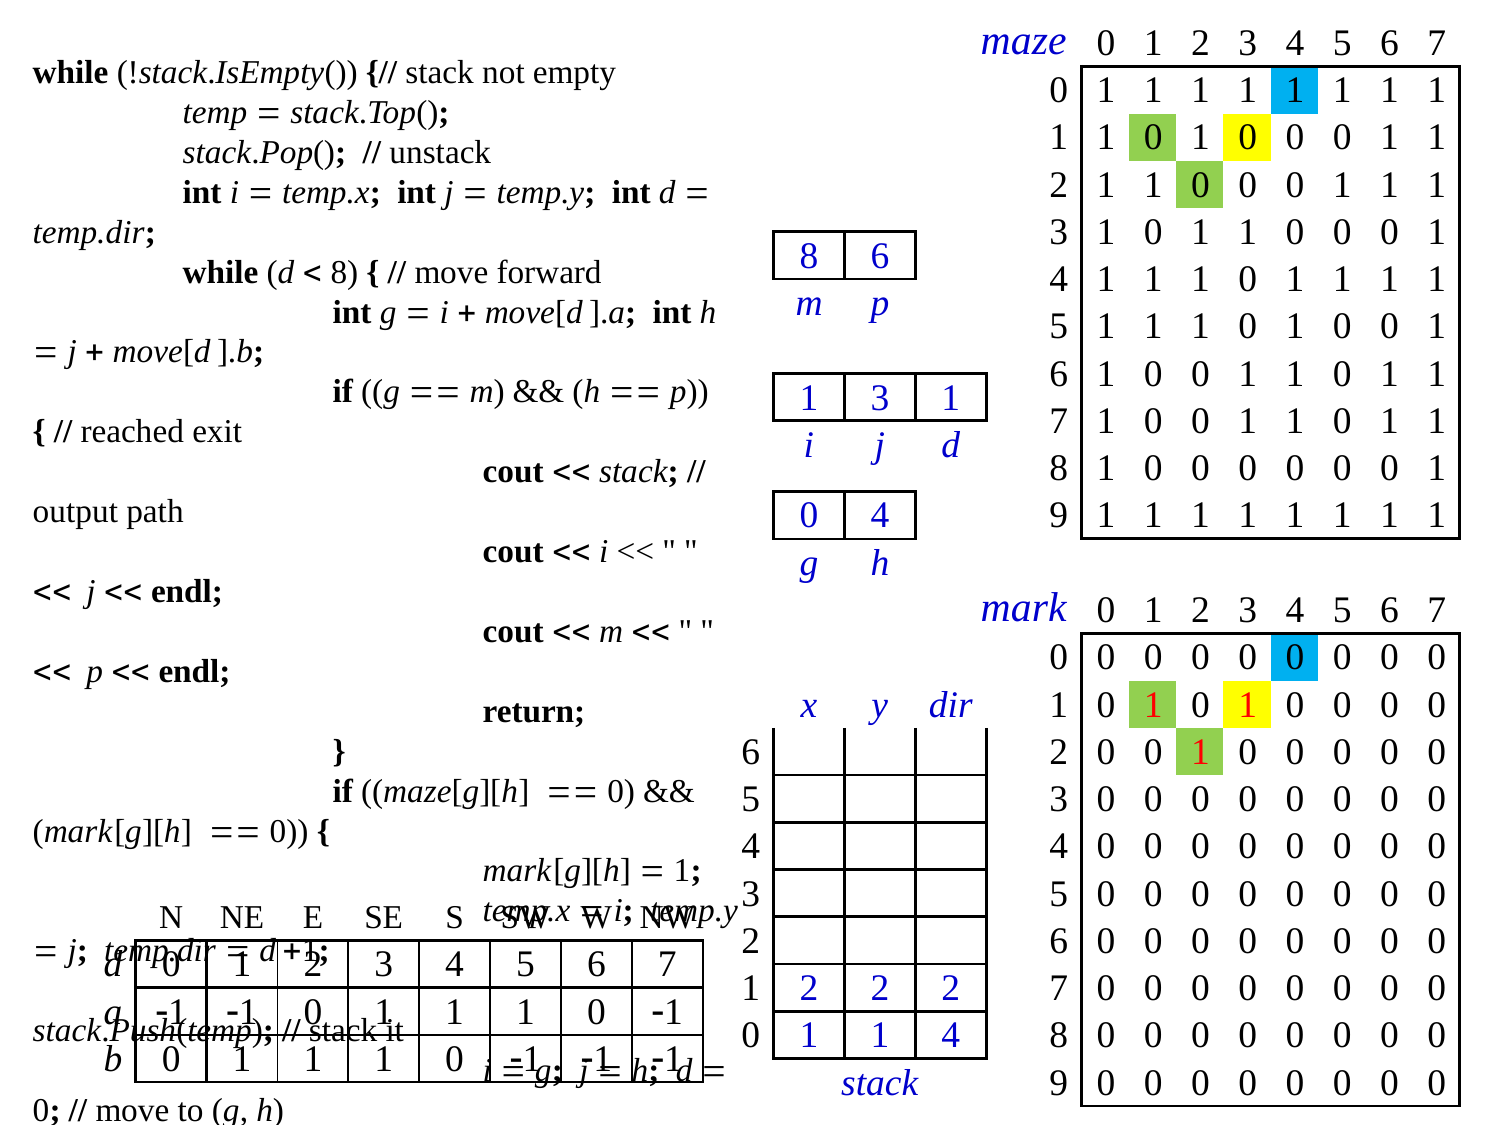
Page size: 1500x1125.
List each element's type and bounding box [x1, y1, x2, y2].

table_cell [562, 1036, 631, 1081]
table_cell [846, 824, 914, 868]
table_header [846, 233, 914, 278]
list [17, 42, 751, 894]
table_cell [278, 989, 347, 1034]
table_cell [726, 728, 986, 1106]
table_cell [774, 422, 986, 468]
table_cell [846, 871, 914, 915]
table_cell [420, 942, 489, 986]
text_box [963, 586, 1082, 634]
table_cell [1034, 634, 1080, 1106]
table_cell [846, 965, 914, 1010]
table_cell [349, 1036, 418, 1081]
table_cell [917, 918, 985, 963]
table_cell [775, 728, 843, 774]
table_cell [491, 1036, 560, 1081]
table_cell [917, 824, 985, 868]
table_header [917, 375, 985, 419]
table_cell [917, 965, 985, 1010]
table_header [775, 375, 843, 419]
table_cell [775, 1013, 843, 1057]
table_cell [846, 728, 914, 774]
table_cell [775, 871, 843, 915]
table_cell [633, 942, 702, 986]
table_cell [1083, 635, 1458, 1105]
table_cell [633, 989, 702, 1034]
table_cell [137, 989, 205, 1034]
table_header [846, 375, 914, 419]
table_cell [420, 989, 489, 1034]
table_cell [846, 918, 914, 963]
table_cell [1034, 67, 1080, 539]
table_header [846, 493, 914, 538]
table_cell [846, 1013, 914, 1057]
table_header [775, 233, 843, 278]
table_header [1082, 19, 1460, 65]
table_cell [491, 942, 560, 986]
table_cell [208, 989, 277, 1034]
table_cell [1083, 68, 1458, 537]
table_cell [775, 918, 843, 963]
table_header [89, 893, 703, 941]
table_cell [349, 942, 418, 986]
table_cell [89, 941, 134, 1082]
table_cell [774, 540, 915, 586]
table_cell [917, 1013, 985, 1057]
table_cell [775, 965, 843, 1010]
table_cell [208, 1036, 277, 1081]
table_cell [917, 728, 985, 774]
text_box [963, 18, 1082, 67]
table_cell [846, 776, 914, 821]
table_cell [420, 1036, 489, 1081]
table_header [1082, 586, 1460, 632]
table_header [726, 681, 986, 728]
table_cell [774, 280, 915, 326]
table_header [775, 493, 843, 538]
table_cell [349, 989, 418, 1034]
table_cell [775, 824, 843, 868]
table_cell [208, 942, 277, 986]
table_cell [633, 1036, 702, 1081]
table_cell [775, 776, 843, 821]
table_cell [137, 942, 205, 986]
table_cell [917, 871, 985, 915]
table_cell [562, 942, 631, 986]
table_cell [917, 776, 985, 821]
table_cell [278, 1036, 347, 1081]
table_cell [137, 1036, 205, 1081]
table_cell [562, 989, 631, 1034]
table_cell [278, 942, 347, 986]
table_cell [491, 989, 560, 1034]
